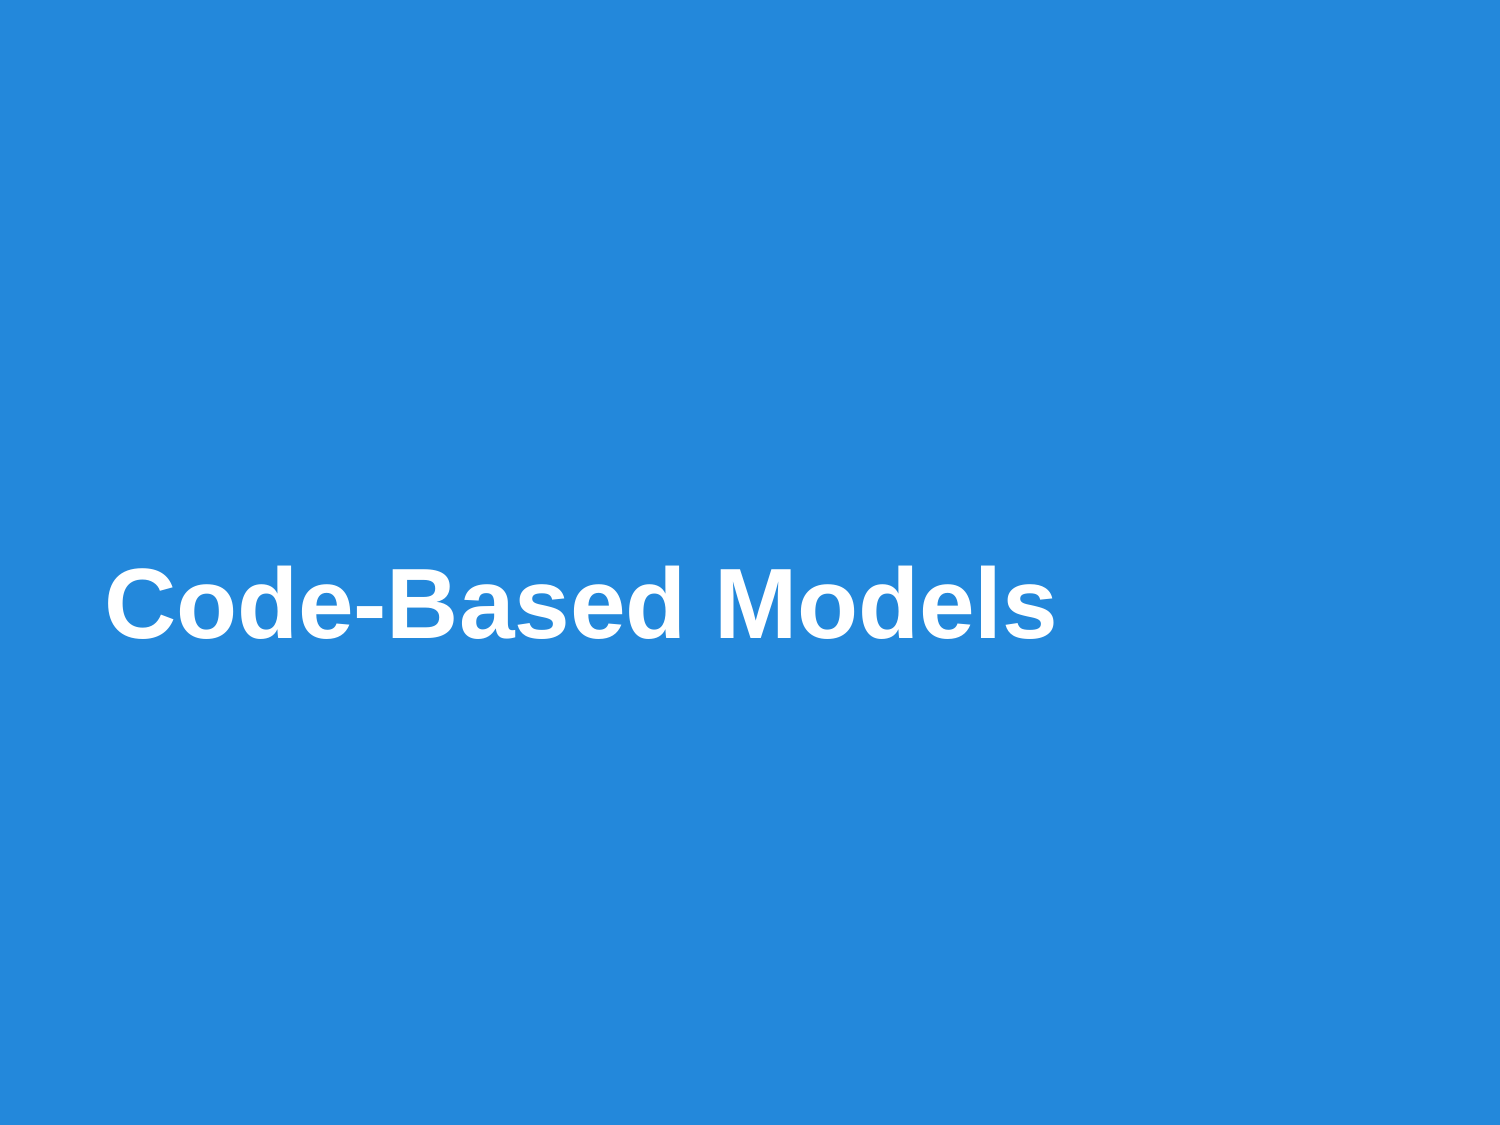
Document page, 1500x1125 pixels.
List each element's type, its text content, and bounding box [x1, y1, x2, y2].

title Code-Based Models [89, 419, 1393, 674]
